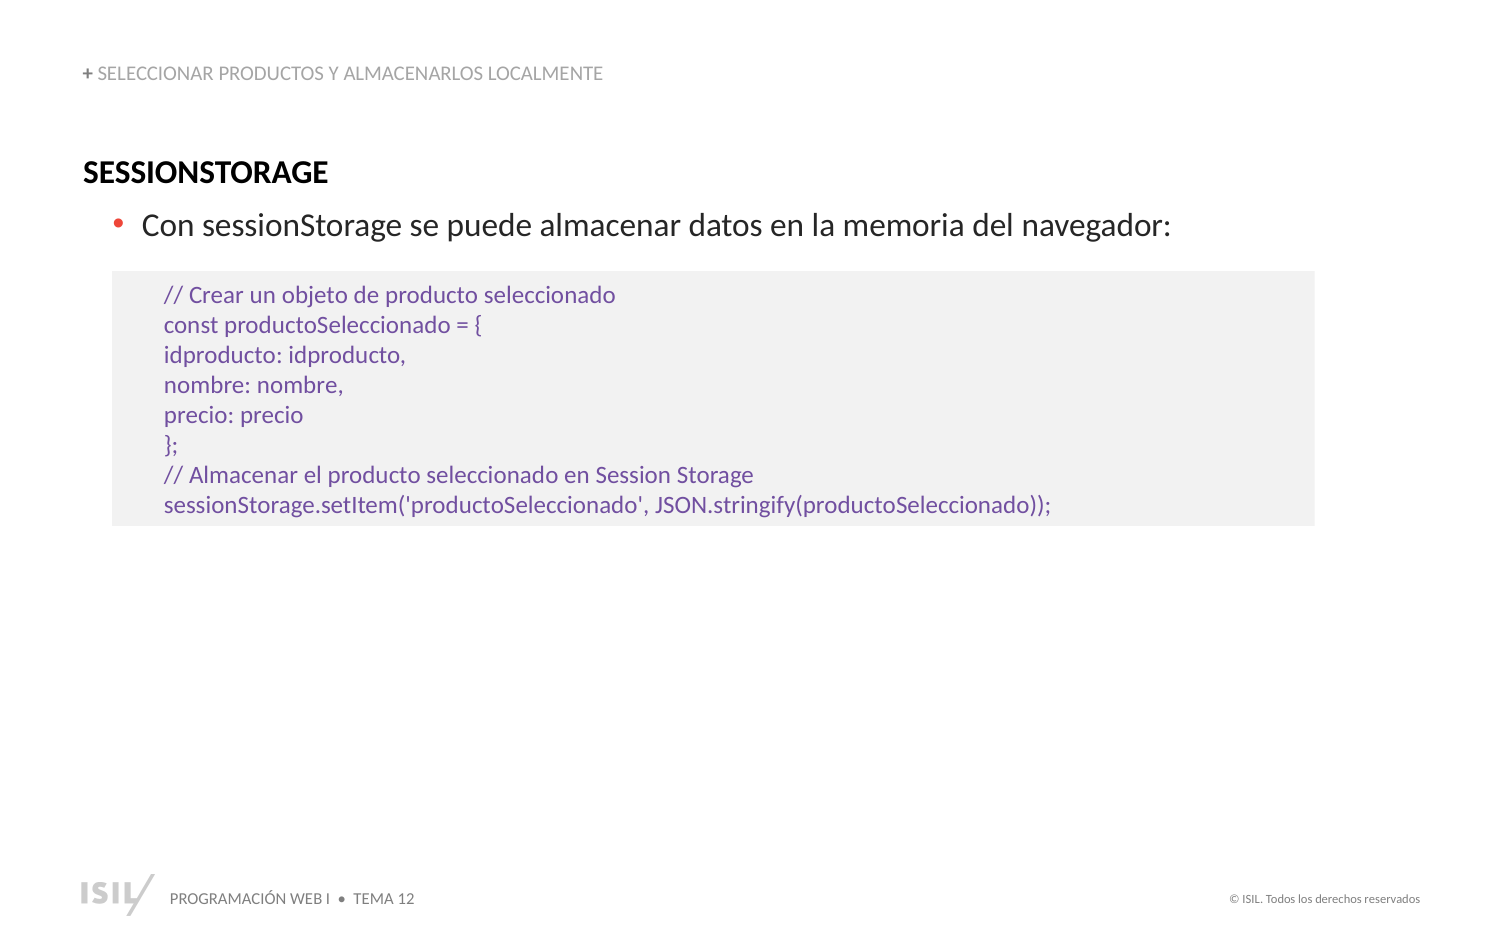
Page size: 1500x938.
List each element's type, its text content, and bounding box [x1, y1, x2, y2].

text_box + SELECCIONAR PRODUCTOS Y ALMACENARLOS LOCALMENTE [82, 62, 721, 108]
text_box SESSIONSTORAGE Con sessionStorage se puede almacenar datos en la memoria del navegador: [83, 150, 1212, 568]
text_box // Crear un objeto de producto seleccionado const productoSeleccionado = { idproducto: idproducto, nombre: nombre, precio: precio }; // Almacenar el producto seleccionado en Session Storage sessionStorage.setItem('productoSeleccionado', JSON.stringify(productoSeleccionado)); [112, 271, 1315, 526]
